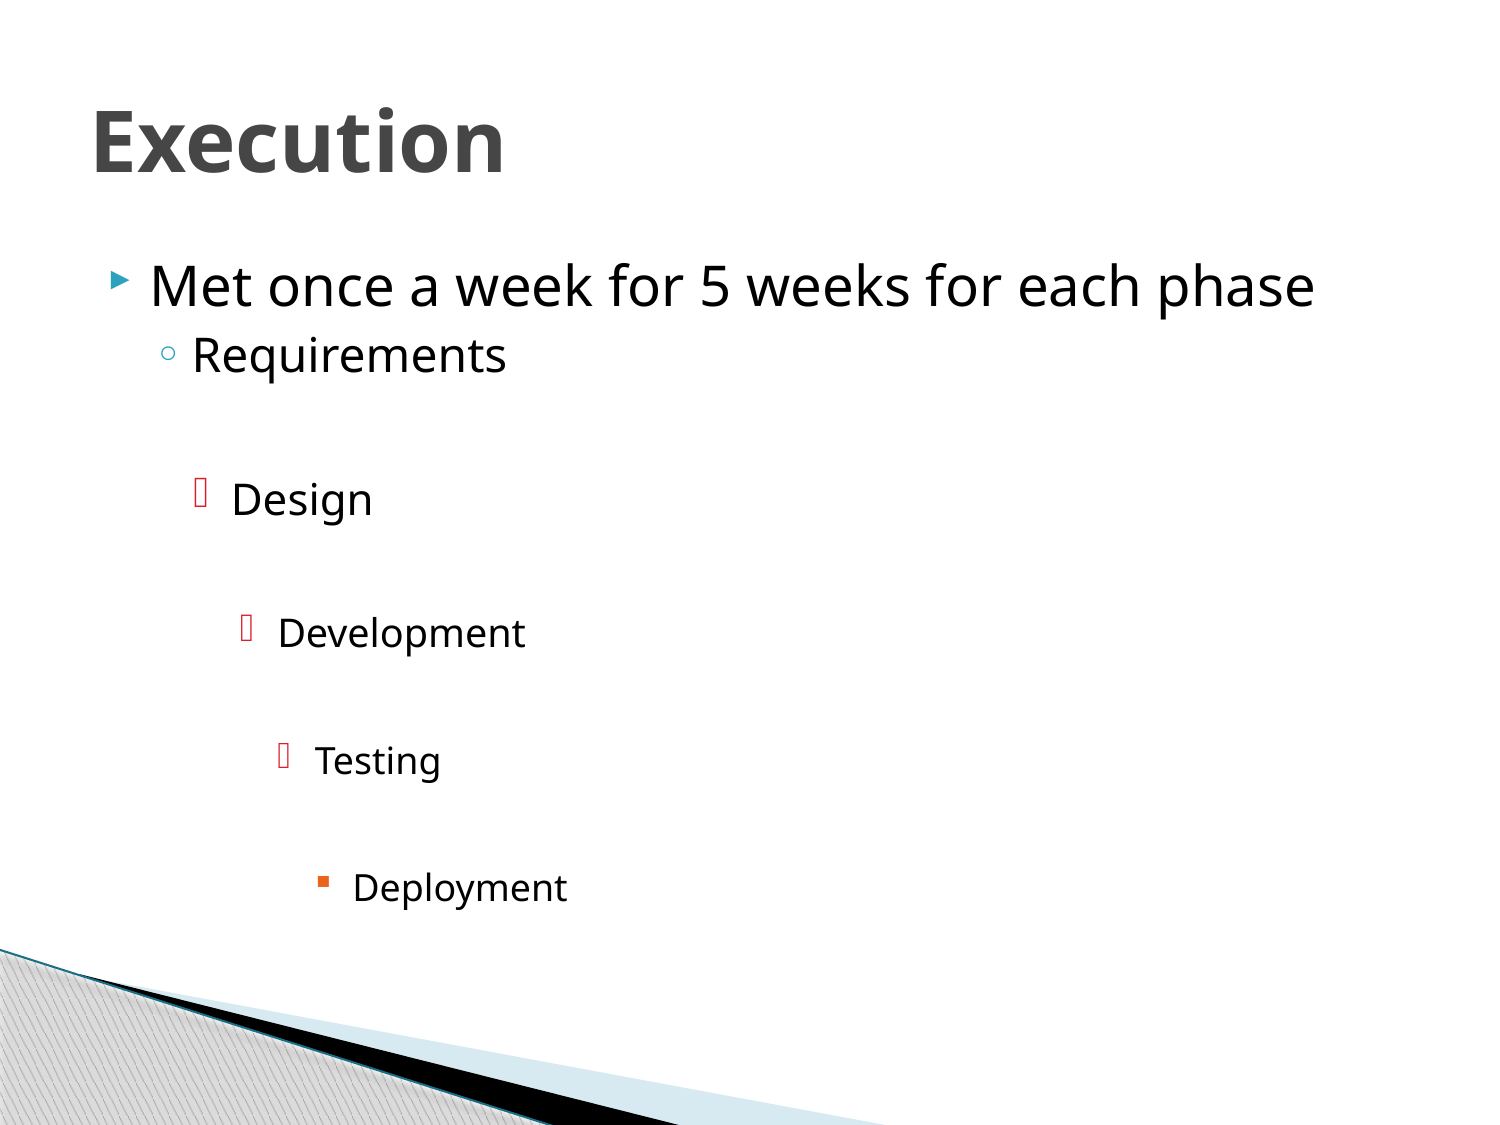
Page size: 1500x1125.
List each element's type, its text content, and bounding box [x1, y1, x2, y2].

title Execution [75, 45, 1425, 233]
list Met once a week for 5 weeks for each phase Requirements Design Development Testing Deployment [75, 243, 1425, 986]
